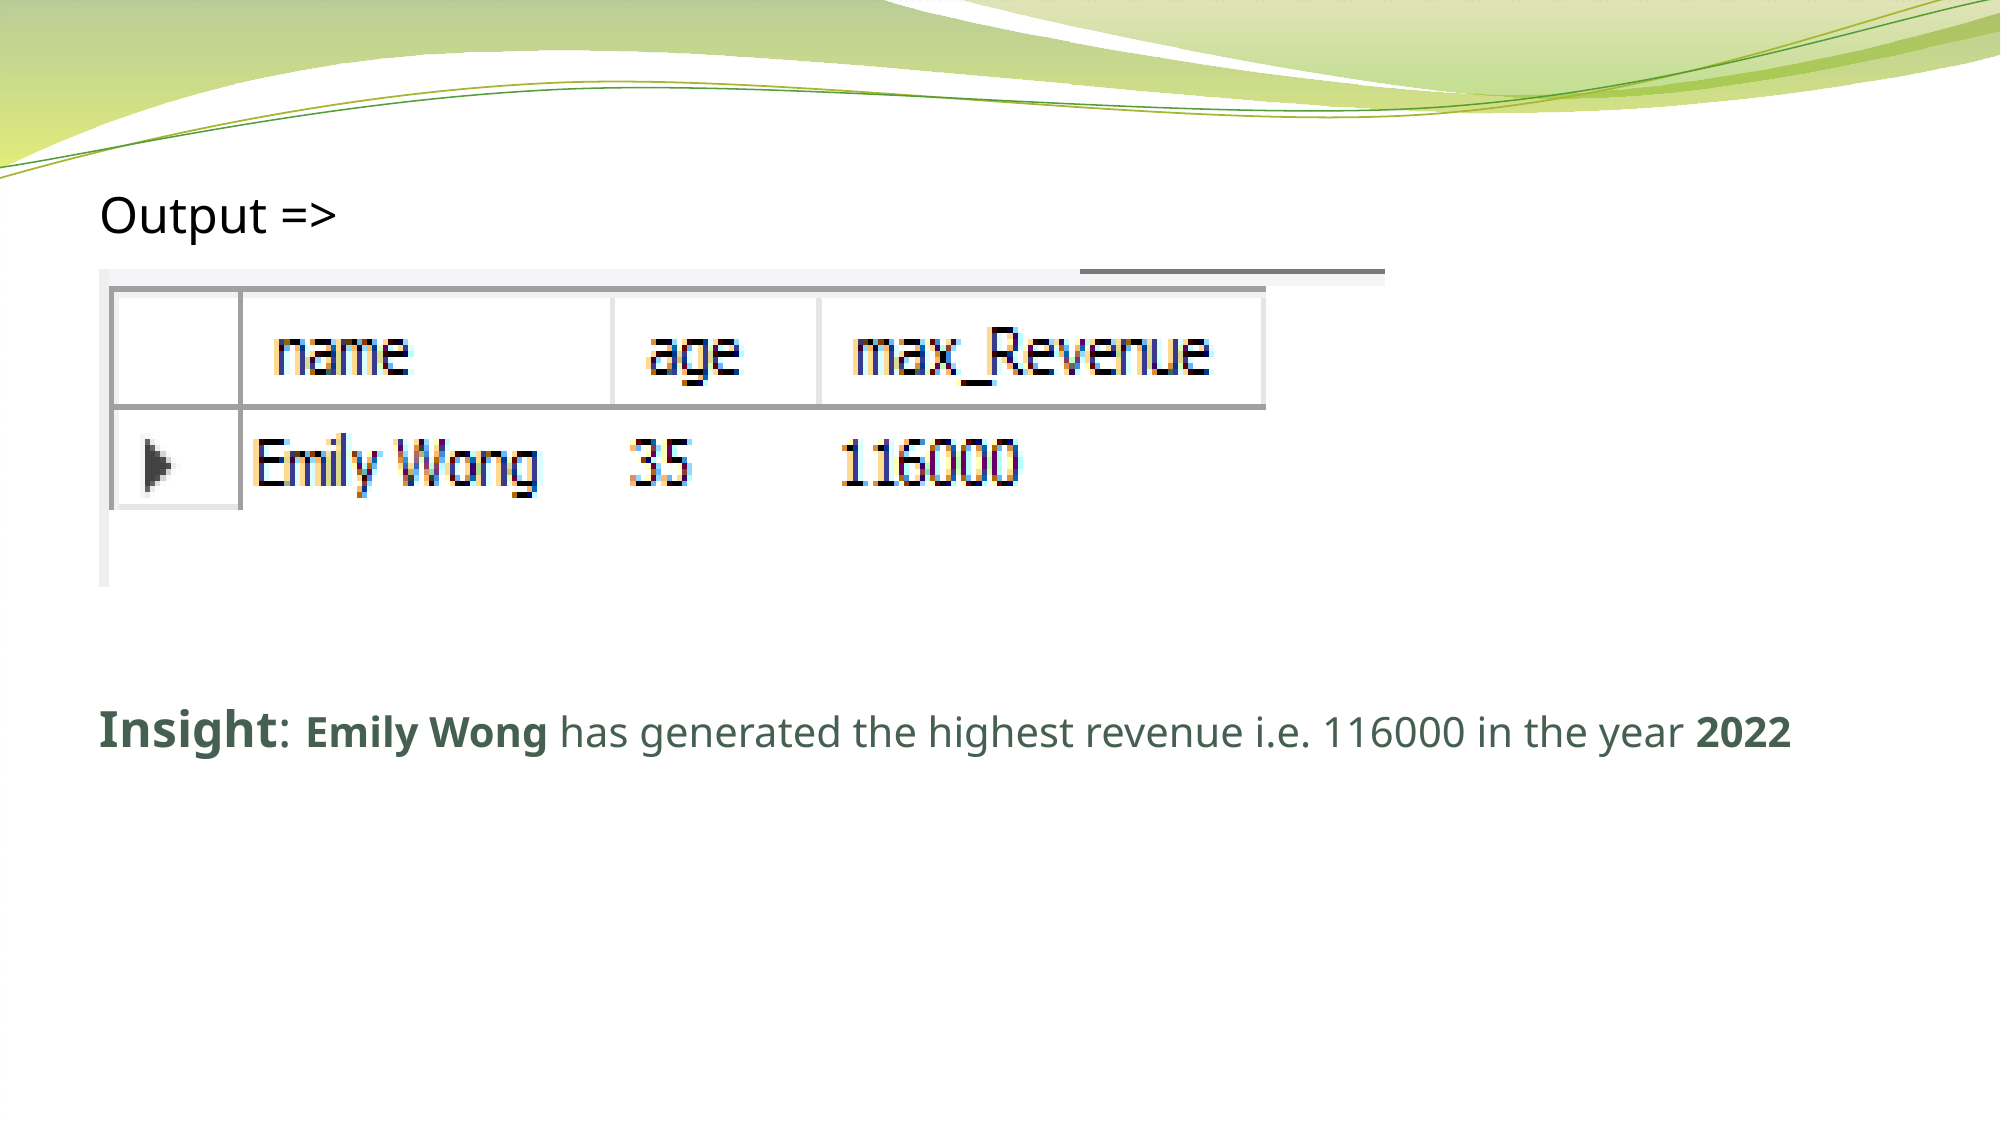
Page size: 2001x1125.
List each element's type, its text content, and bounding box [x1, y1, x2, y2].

picture [99, 269, 1385, 587]
text_box Insight: Emily Wong has generated the highest revenue i.e. 116000 in the year 2022 [99, 641, 1900, 758]
title Output => [99, 144, 1900, 244]
